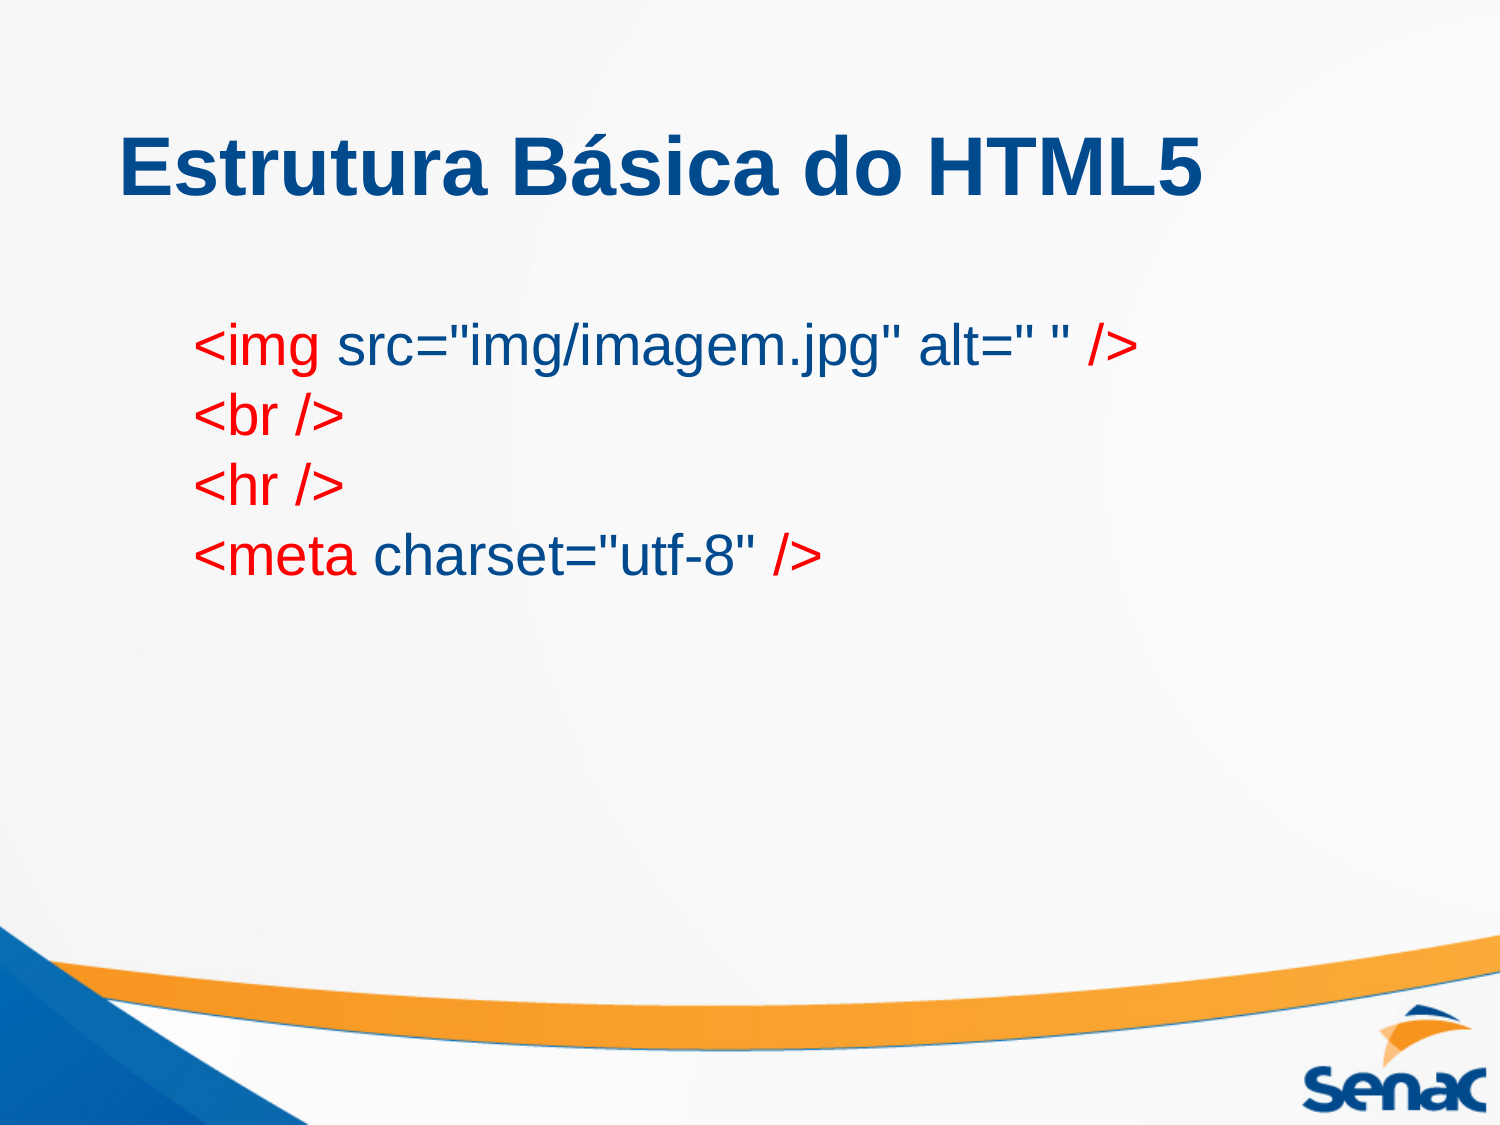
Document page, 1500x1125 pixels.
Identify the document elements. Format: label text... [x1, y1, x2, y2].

list <img src="img/imagem.jpg" alt=" " /> <br /> <hr /> <meta charset="utf-8" /> [103, 299, 1397, 1014]
picture [0, 0, 1500, 1125]
title Estrutura Básica do HTML5 [103, 59, 1397, 278]
